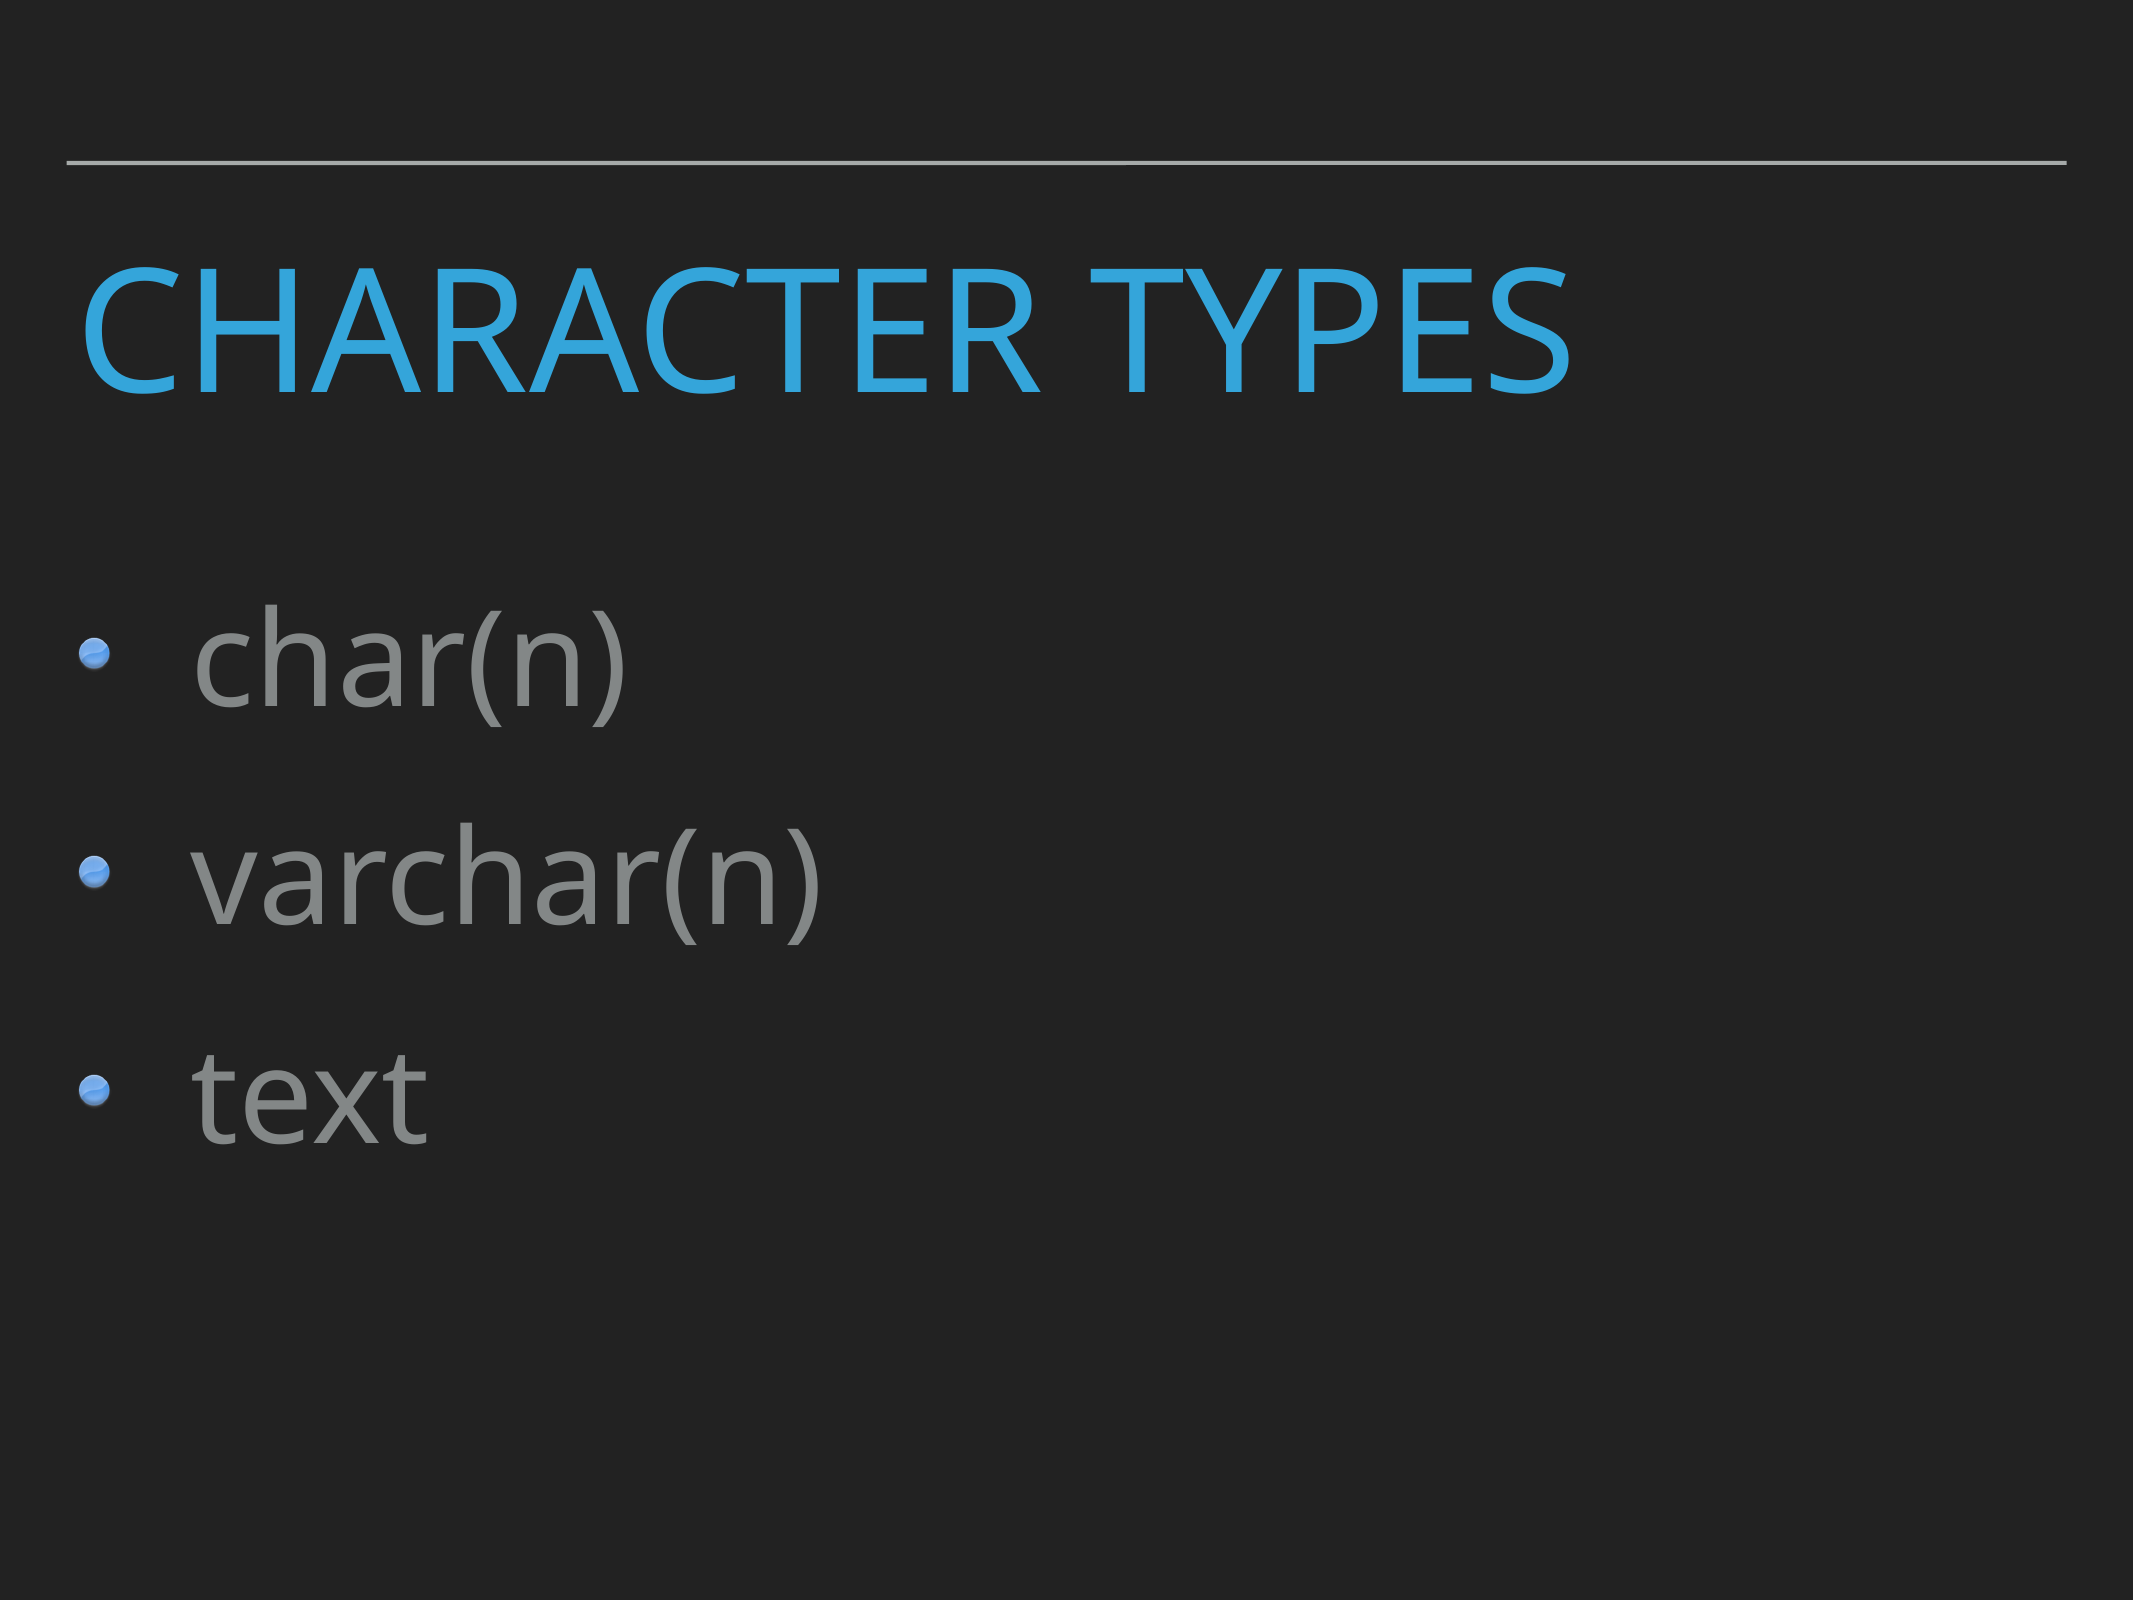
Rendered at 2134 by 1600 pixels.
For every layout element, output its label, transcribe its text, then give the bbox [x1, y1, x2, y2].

picture [75, 852, 113, 891]
list char(n) varchar(n) text [66, 564, 2068, 1447]
picture [75, 634, 113, 672]
picture [75, 1071, 113, 1109]
title Character Types [66, 251, 2068, 445]
